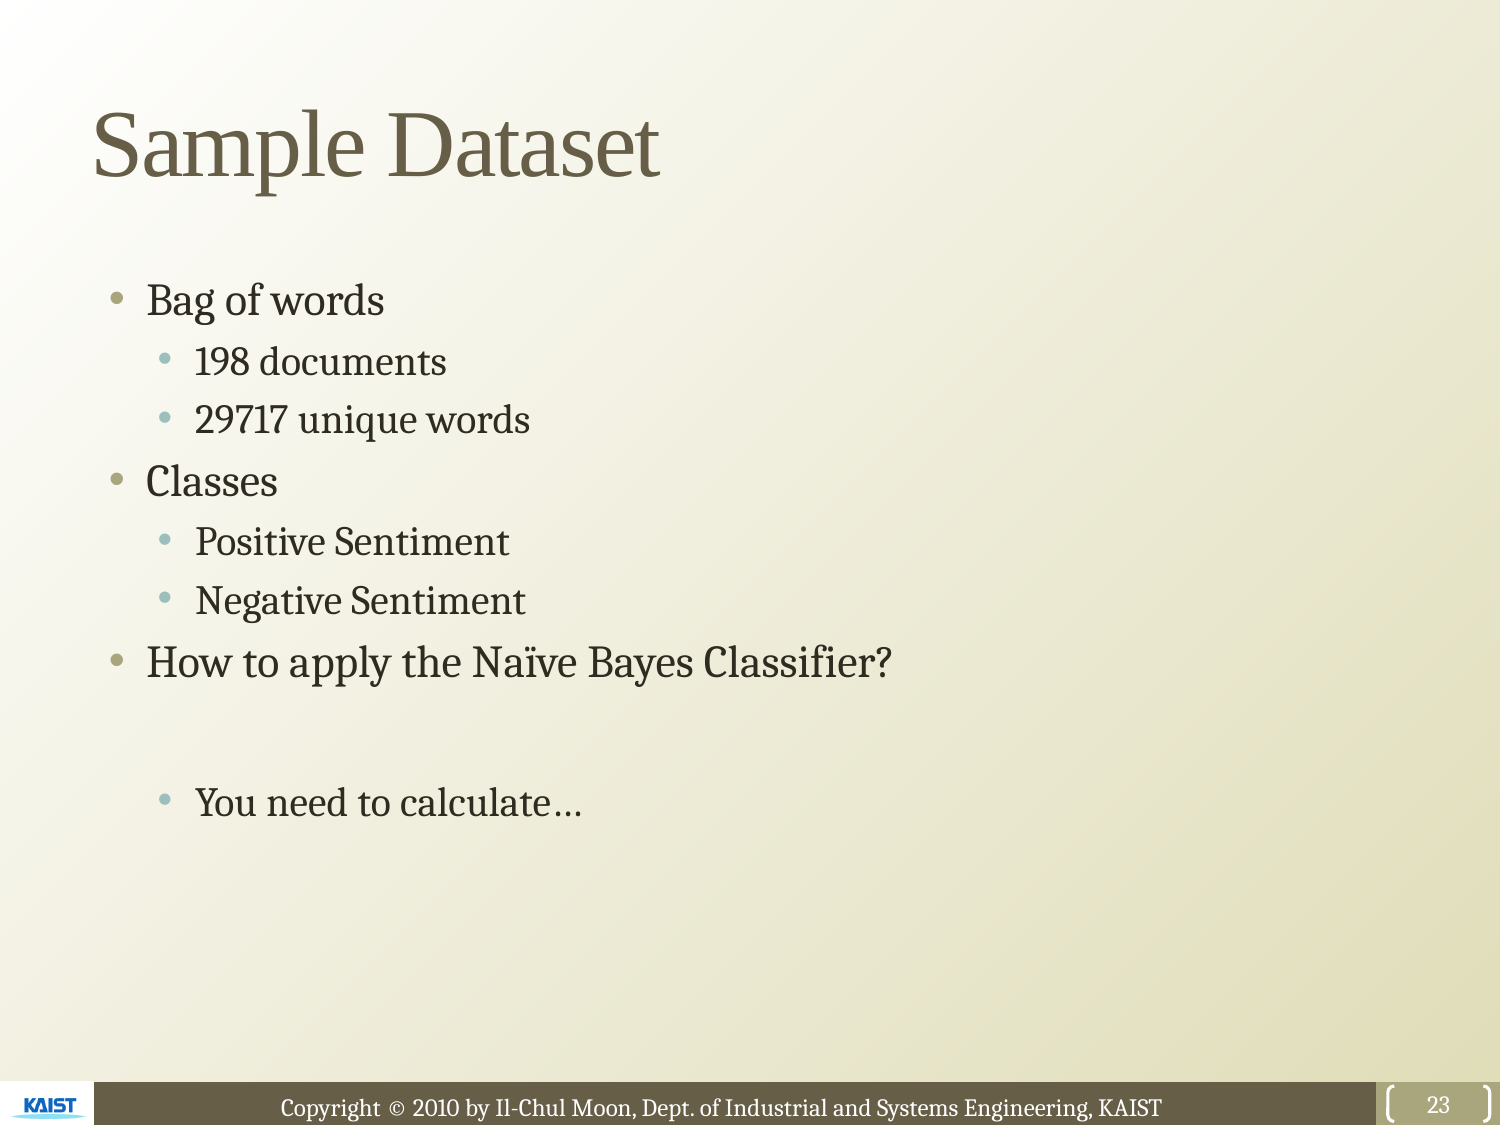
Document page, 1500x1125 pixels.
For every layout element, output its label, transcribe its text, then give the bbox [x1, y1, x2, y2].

slide_number 23 [1386, 1084, 1492, 1123]
title Sample Dataset [75, 45, 1459, 232]
picture [0, 1081, 94, 1125]
